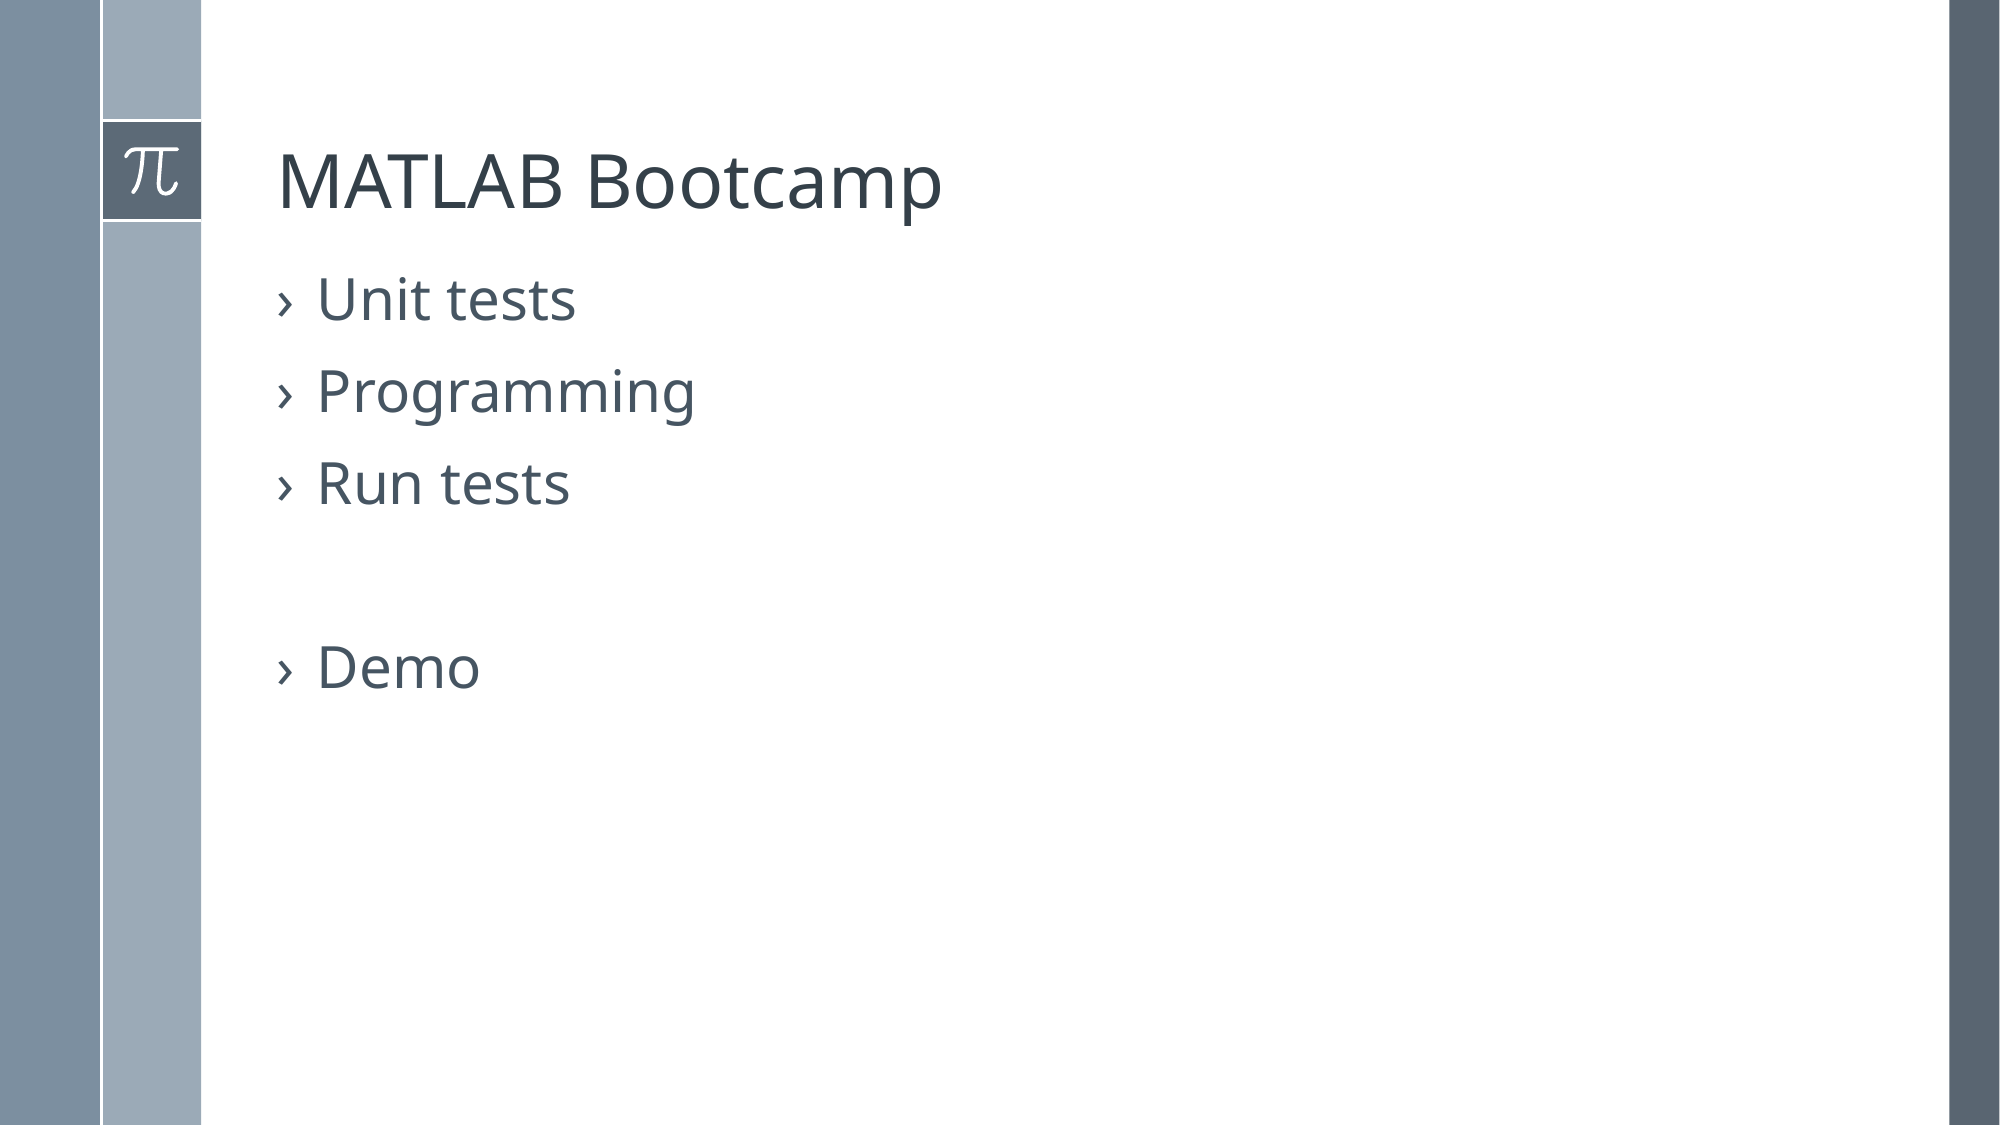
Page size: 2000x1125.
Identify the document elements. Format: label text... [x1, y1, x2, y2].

title MATLAB Bootcamp [261, 29, 1867, 233]
list Unit tests Programming Run tests Demo [261, 262, 1867, 1013]
